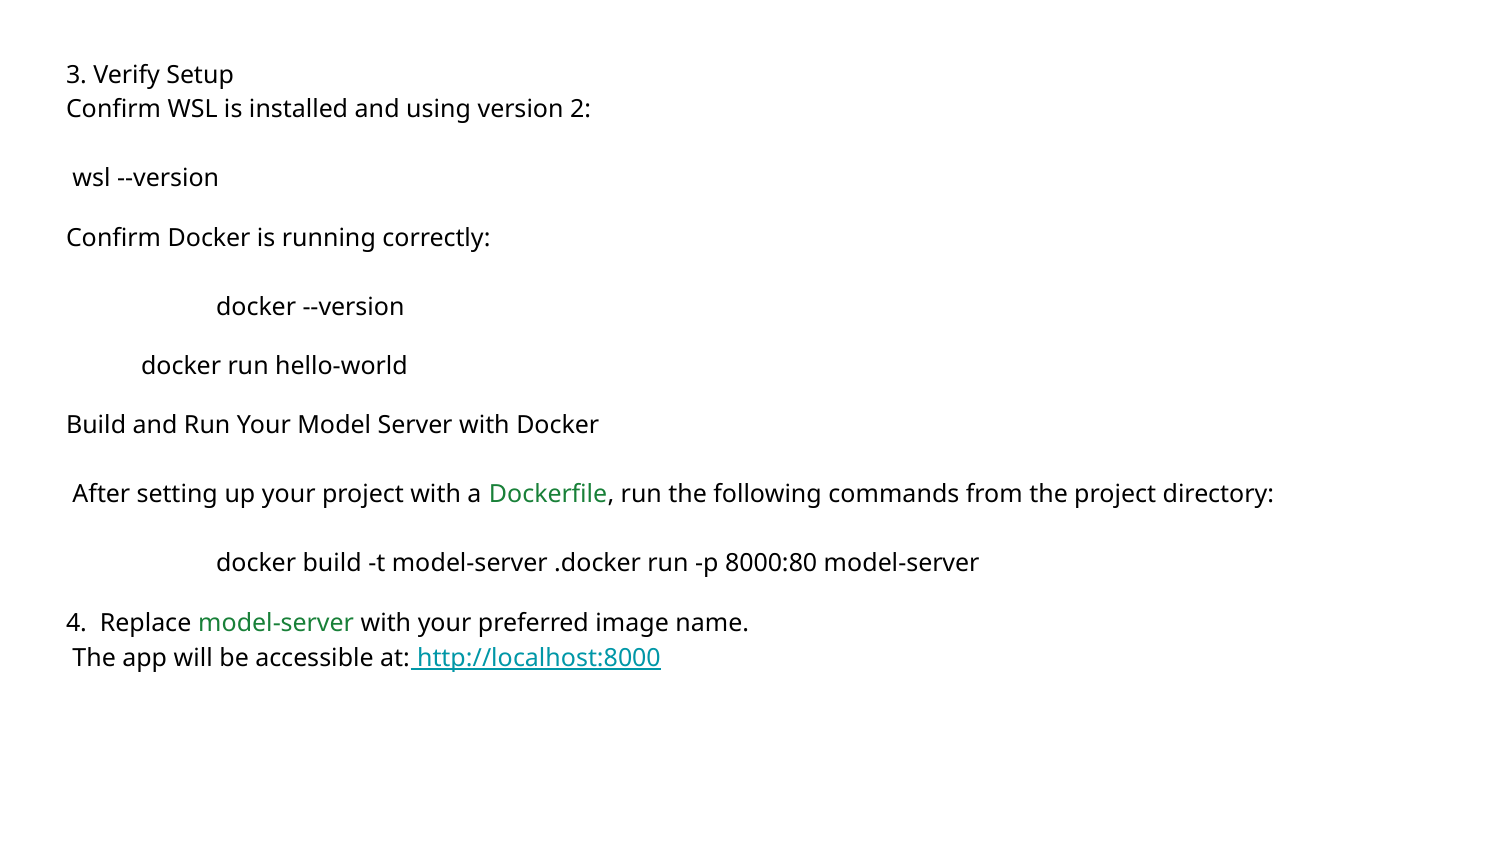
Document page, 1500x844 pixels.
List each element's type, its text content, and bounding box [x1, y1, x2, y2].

list 3. Verify Setup Confirm WSL is installed and using version 2: wsl --version Confirm Docker is running correctly: docker --version docker run hello-world Build and Run Your Model Server with Docker After setting up your project with a Dockerfile, run the following commands from the project directory: docker build -t model-server .docker run -p 8000:80 model-server 4. Replace model-server with your preferred image name. The app will be accessible at: http://localhost:8000 [51, 39, 1449, 600]
